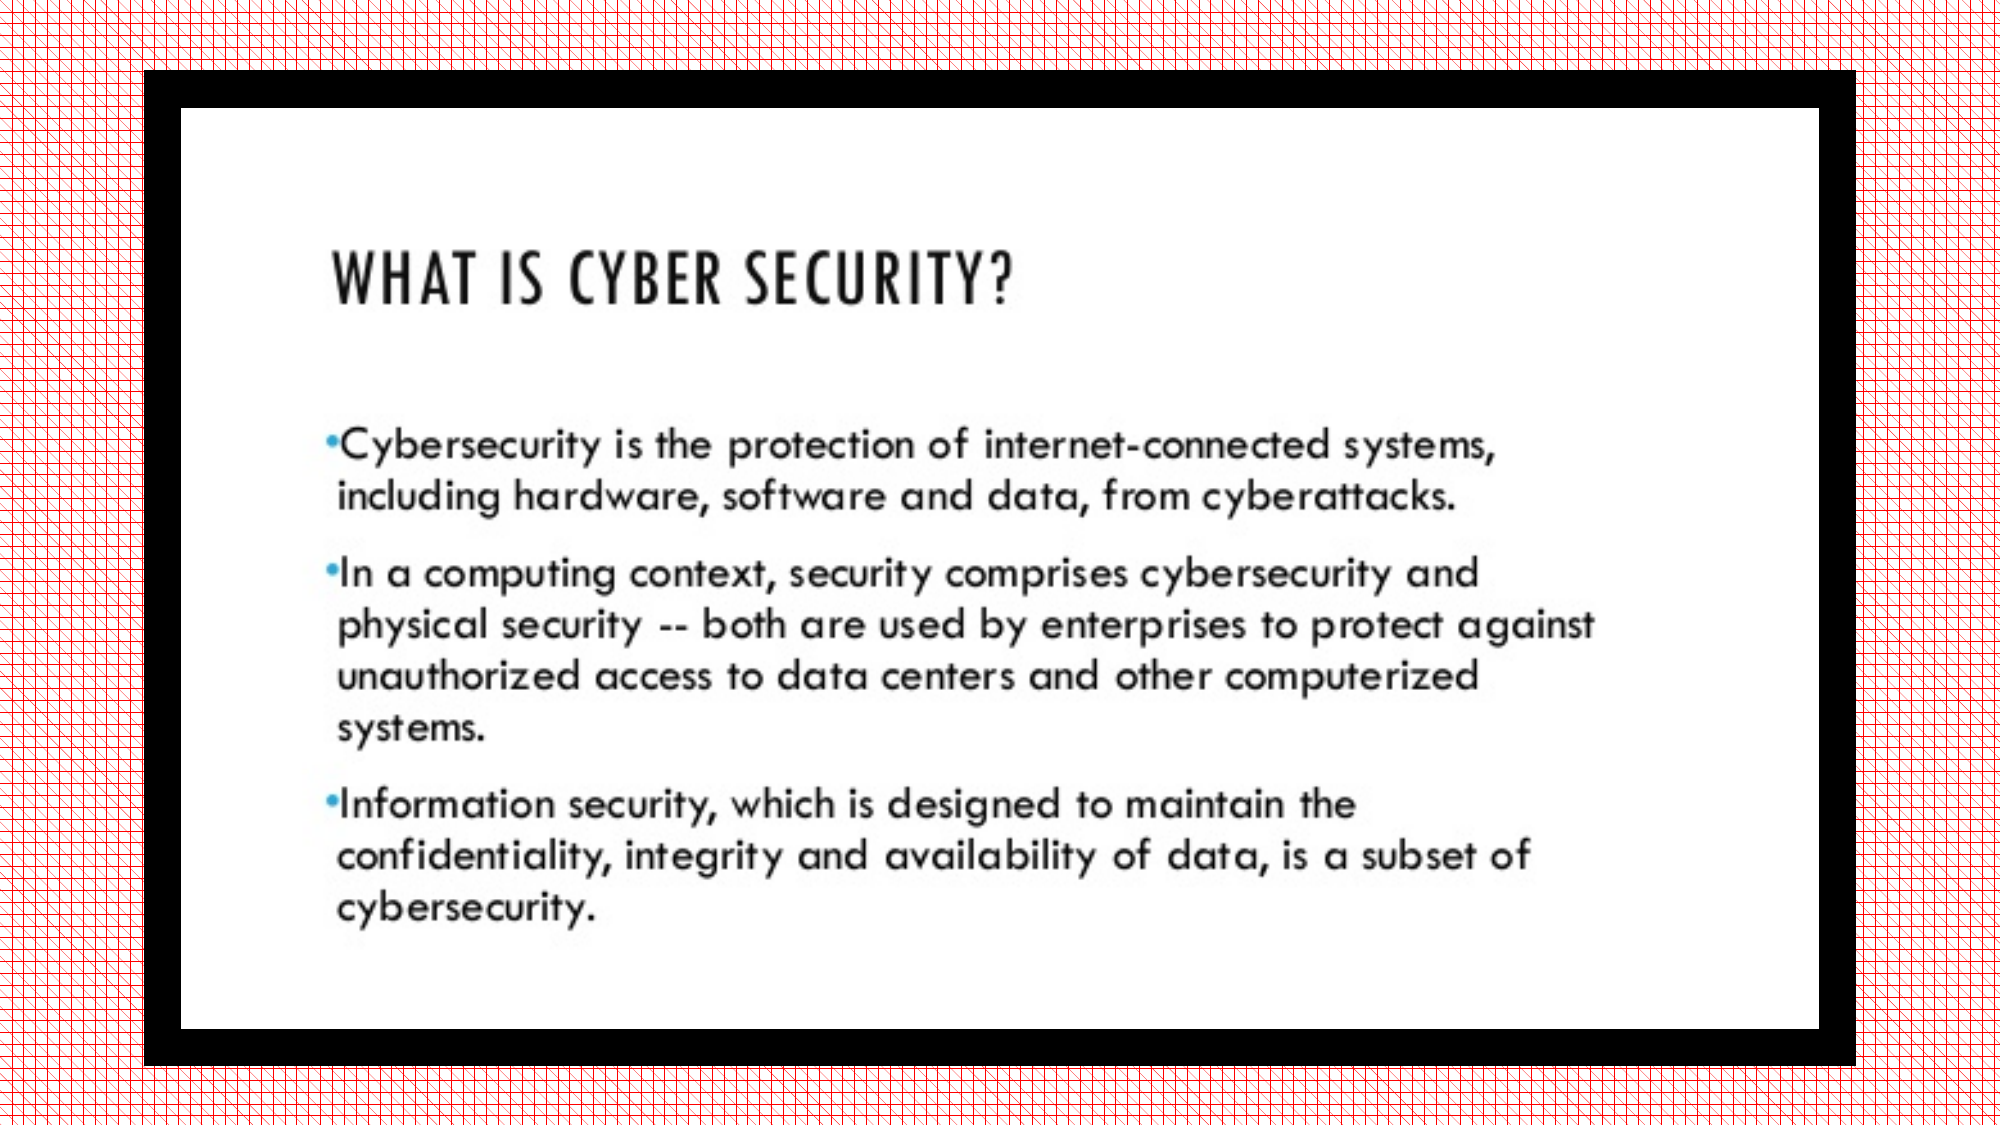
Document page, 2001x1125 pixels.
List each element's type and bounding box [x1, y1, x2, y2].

picture [181, 107, 1819, 1029]
